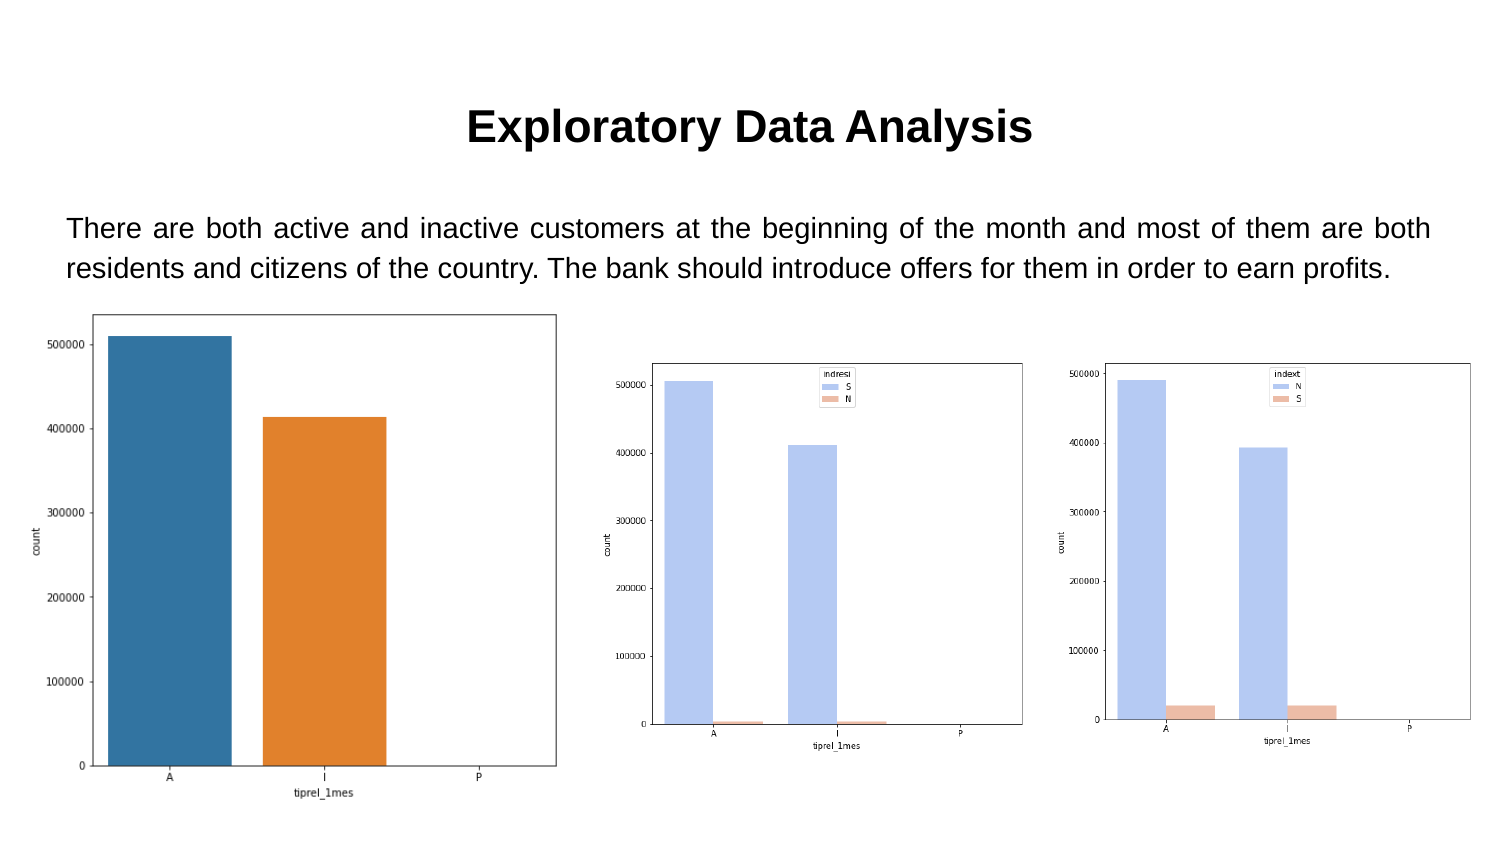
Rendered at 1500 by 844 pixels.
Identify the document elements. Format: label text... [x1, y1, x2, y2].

title Exploratory Data Analysis [51, 72, 1449, 167]
picture [597, 357, 1028, 757]
picture [1051, 357, 1476, 751]
picture [24, 307, 563, 806]
list There are both active and inactive customers at the beginning of the month and most of them are both residents and citizens of the country. The bank should introduce offers for them in order to earn profits. [51, 189, 1449, 283]
